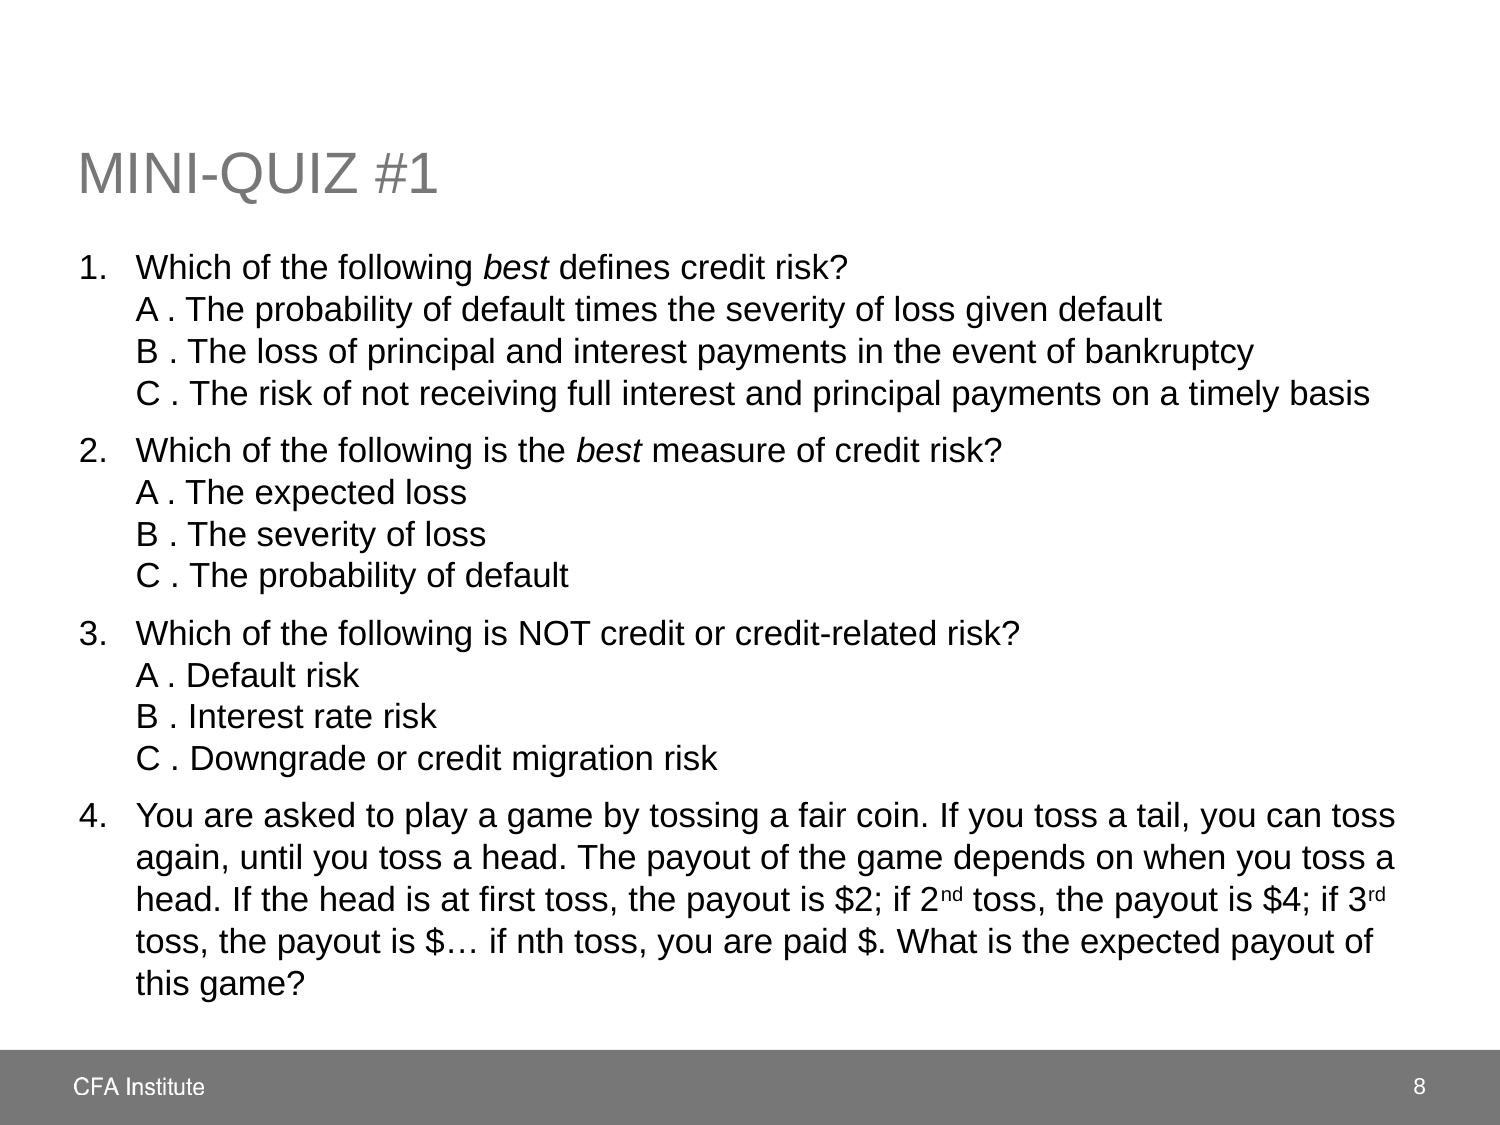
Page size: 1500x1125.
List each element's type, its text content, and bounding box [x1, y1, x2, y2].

picture [74, 1077, 204, 1095]
title Mini-quiz #1 [62, 24, 1437, 213]
slide_number 8 [1312, 1055, 1442, 1116]
